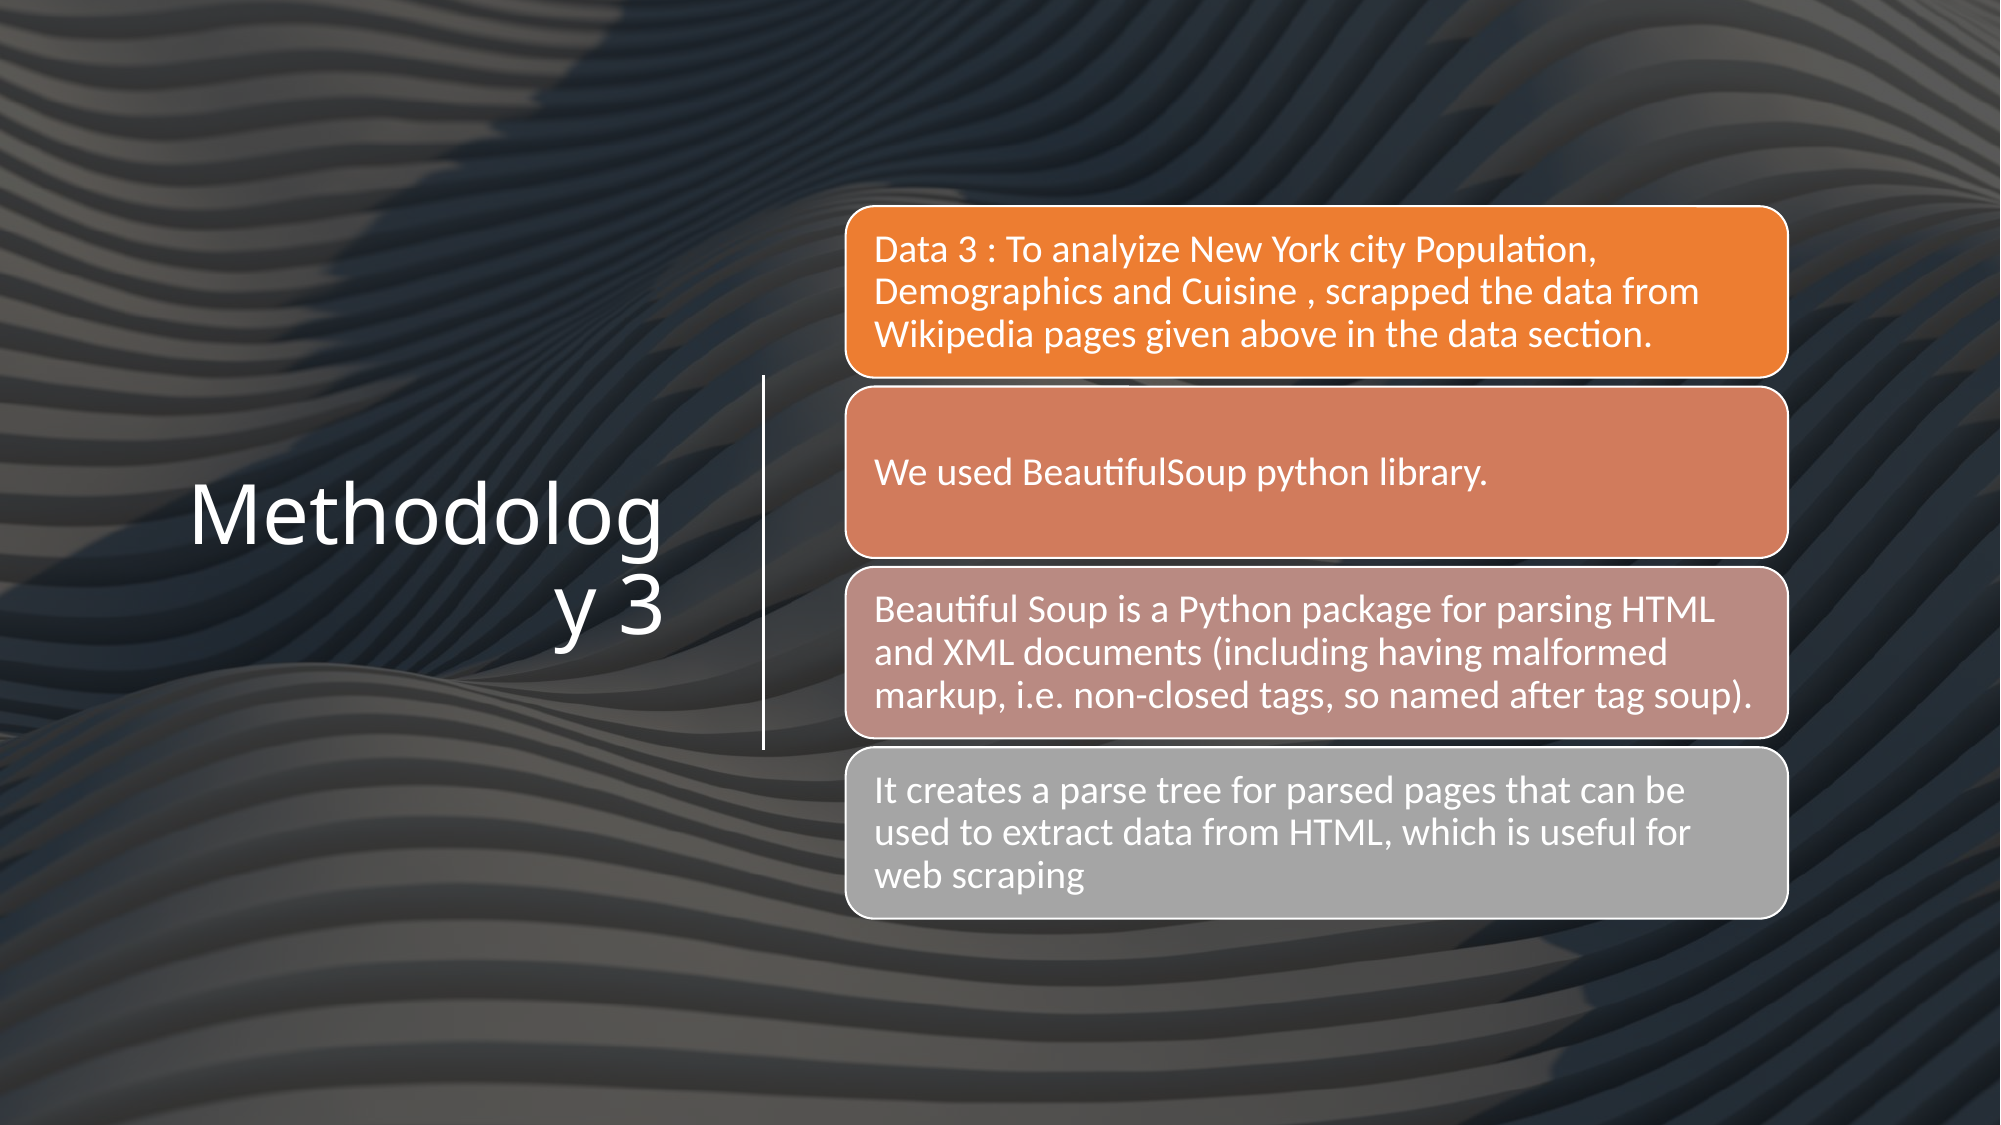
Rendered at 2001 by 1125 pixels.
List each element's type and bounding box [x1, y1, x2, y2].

picture [0, 0, 2000, 1125]
list [845, 174, 1788, 951]
